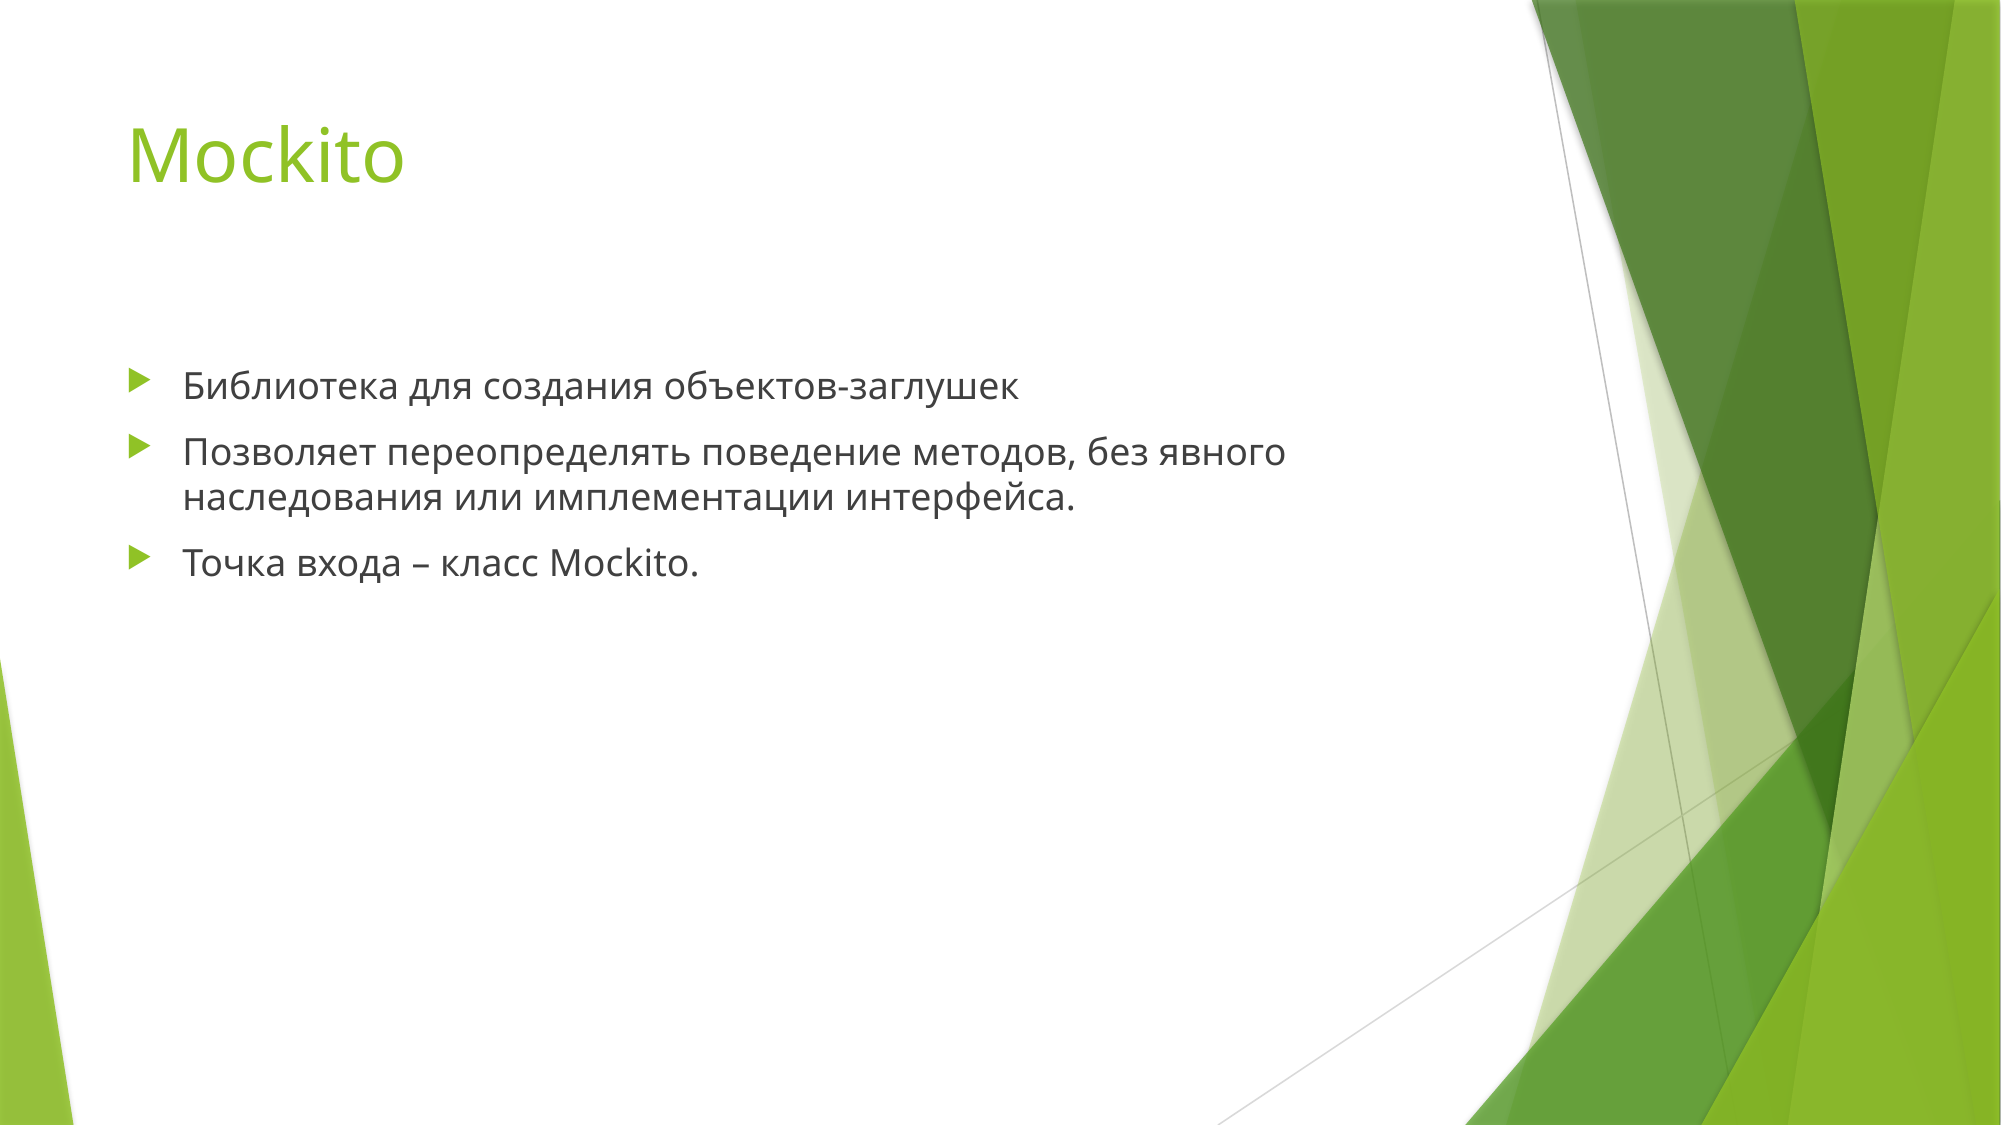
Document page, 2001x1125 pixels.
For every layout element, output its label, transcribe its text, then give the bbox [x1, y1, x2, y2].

list Библиотека для создания объектов-заглушек Позволяет переопределять поведение методов, без явного наследования или имплементации интерфейса. Точка входа – класс Mockito. [111, 354, 1522, 992]
title Mockito [111, 99, 1522, 317]
